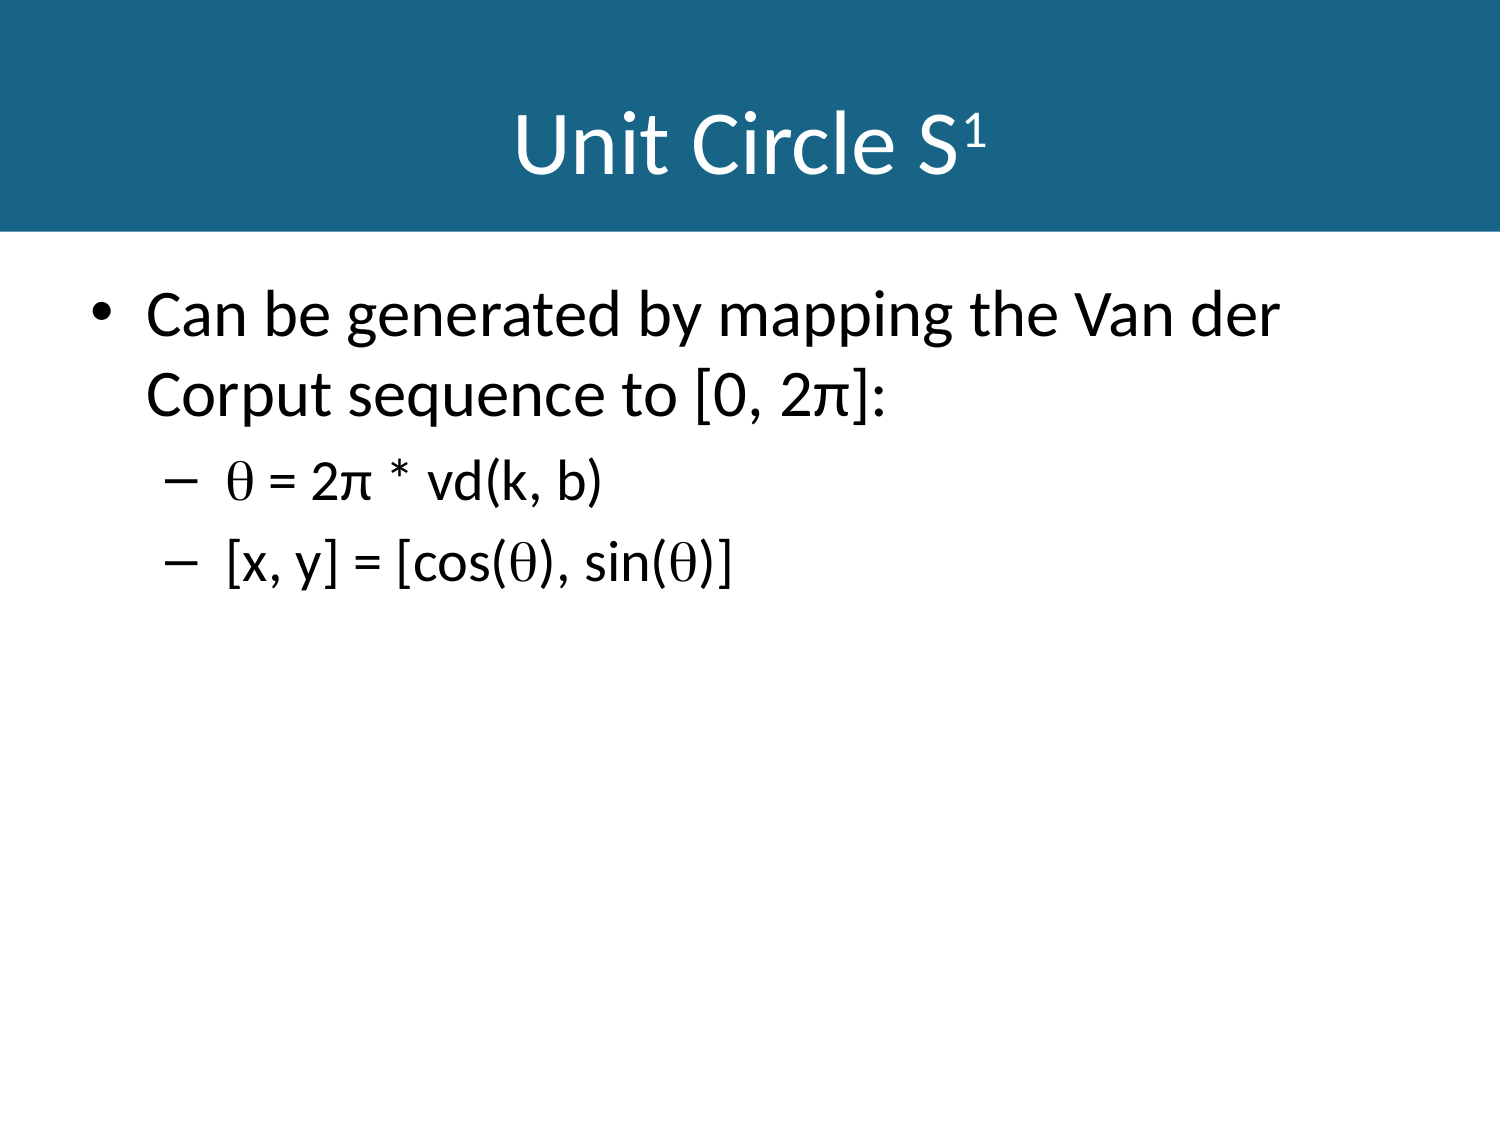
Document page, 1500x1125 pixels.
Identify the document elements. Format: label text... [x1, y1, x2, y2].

list Can be generated by mapping the Van der Corput sequence to [0, 2π]:  = 2π * vd(k, b) [x, y] = [cos(), sin()] [75, 262, 1425, 1005]
title Unit Circle S1 [75, 44, 1425, 232]
